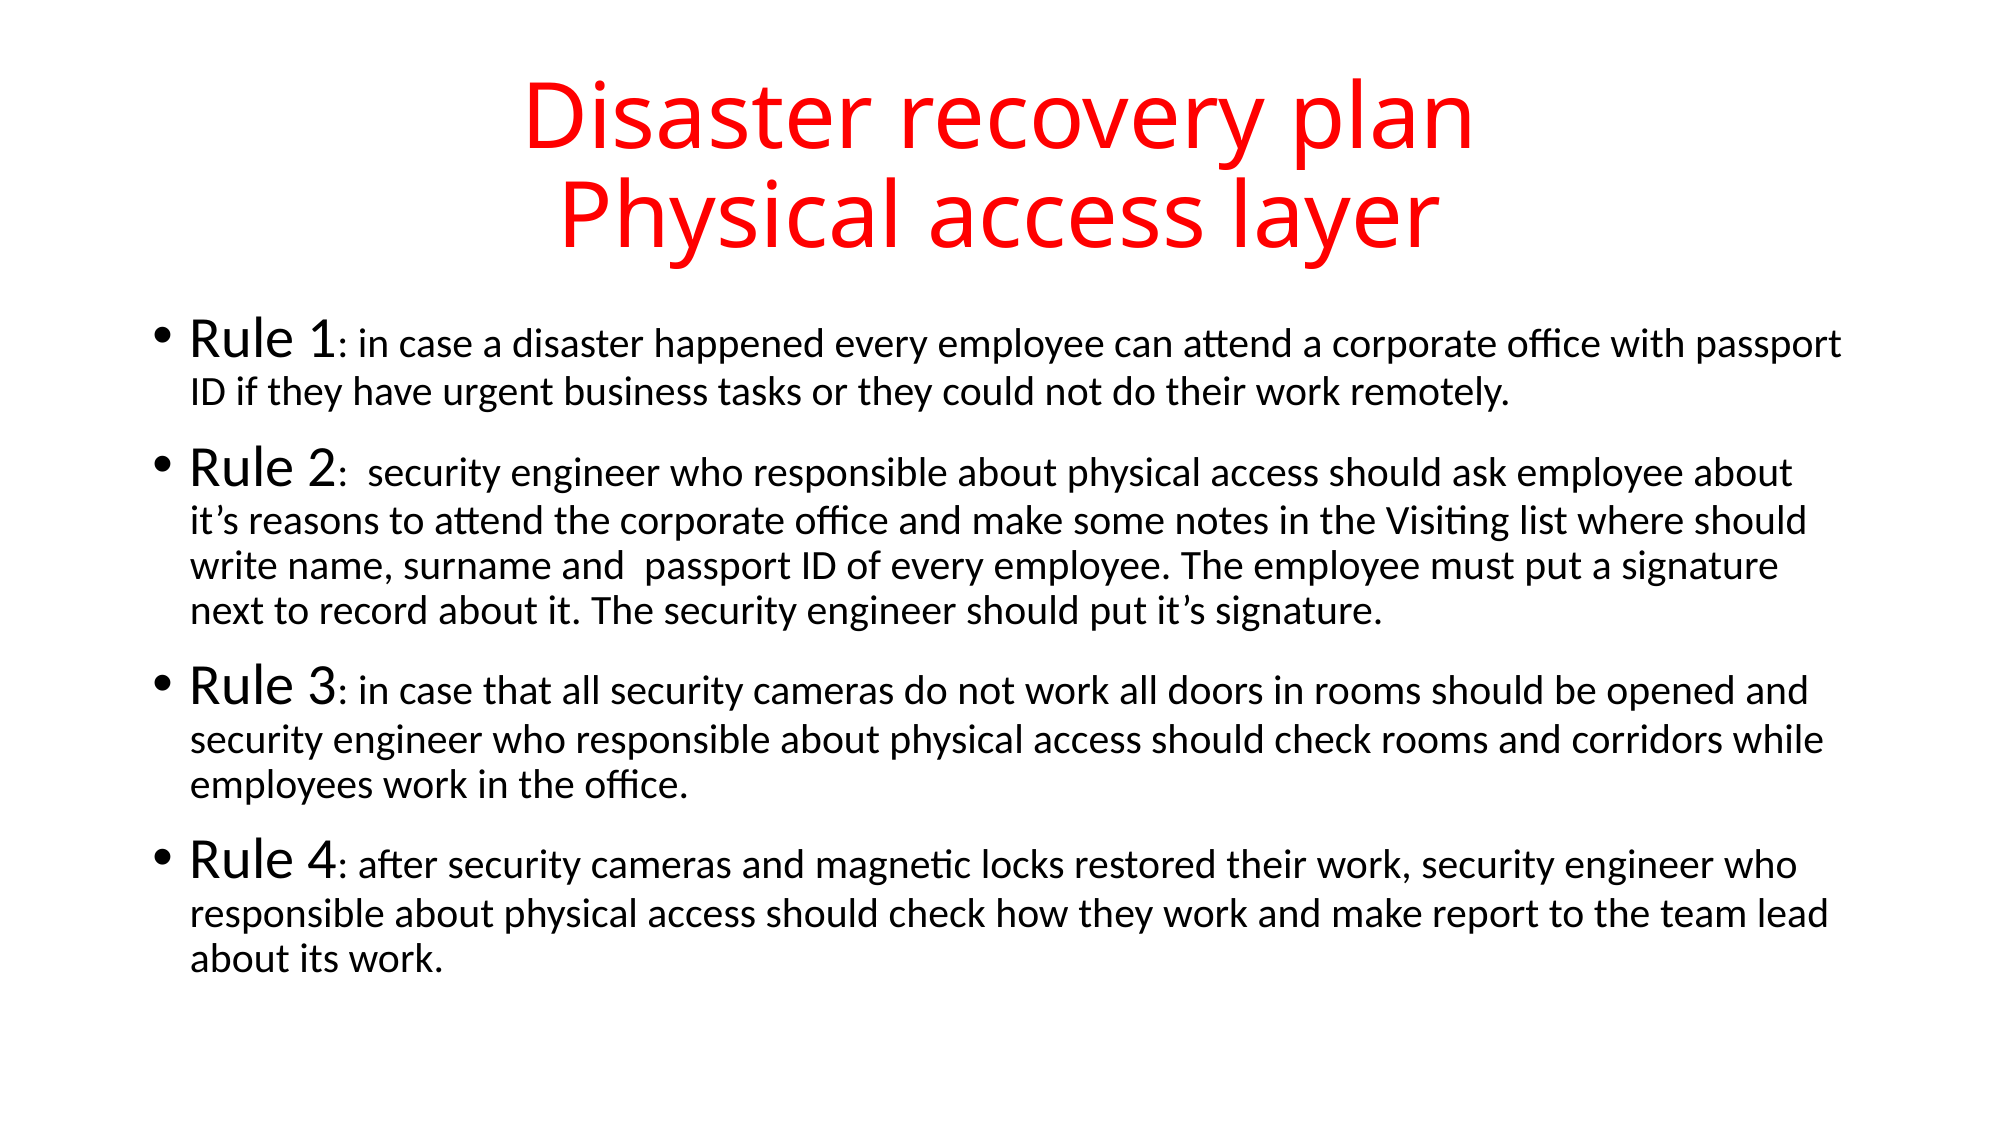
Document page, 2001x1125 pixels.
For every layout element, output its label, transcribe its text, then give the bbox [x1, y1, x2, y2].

list Rule 1: in case a disaster happened every employee can attend a corporate office with passport ID if they have urgent business tasks or they could not do their work remotely. Rule 2: security engineer who responsible about physical access should ask employee about it’s reasons to attend the corporate office and make some notes in the Visiting list where should write name, surname and passport ID of every employee. The employee must put a signature next to record about it. The security engineer should put it’s signature. Rule 3: in case that all security cameras do not work all doors in rooms should be opened and security engineer who responsible about physical access should check rooms and corridors while employees work in the office. Rule 4: after security cameras and magnetic locks restored their work, security engineer who responsible about physical access should check how they work and make report to the team lead about its work. [137, 299, 1863, 1014]
title Disaster recovery plan Physical access layer [137, 59, 1863, 278]
